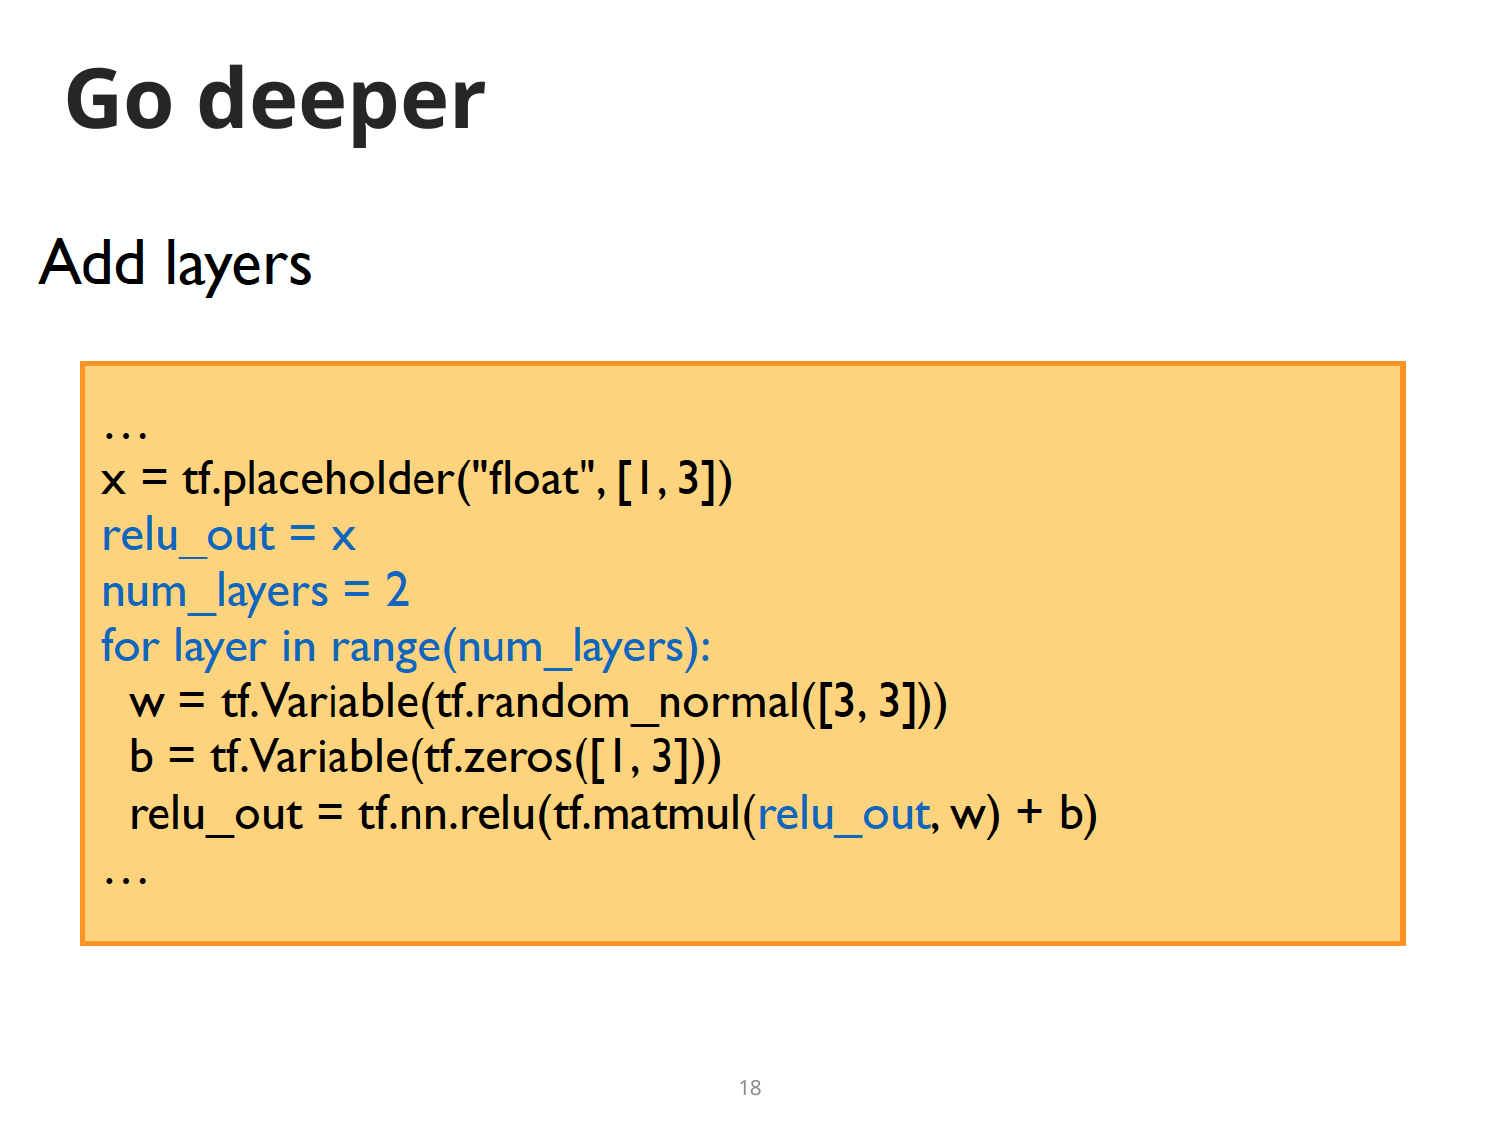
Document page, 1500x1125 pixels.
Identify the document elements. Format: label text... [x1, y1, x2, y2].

picture [0, 194, 1500, 1012]
title Go deeper [48, 41, 1456, 149]
slide_number 18 [575, 1058, 925, 1119]
